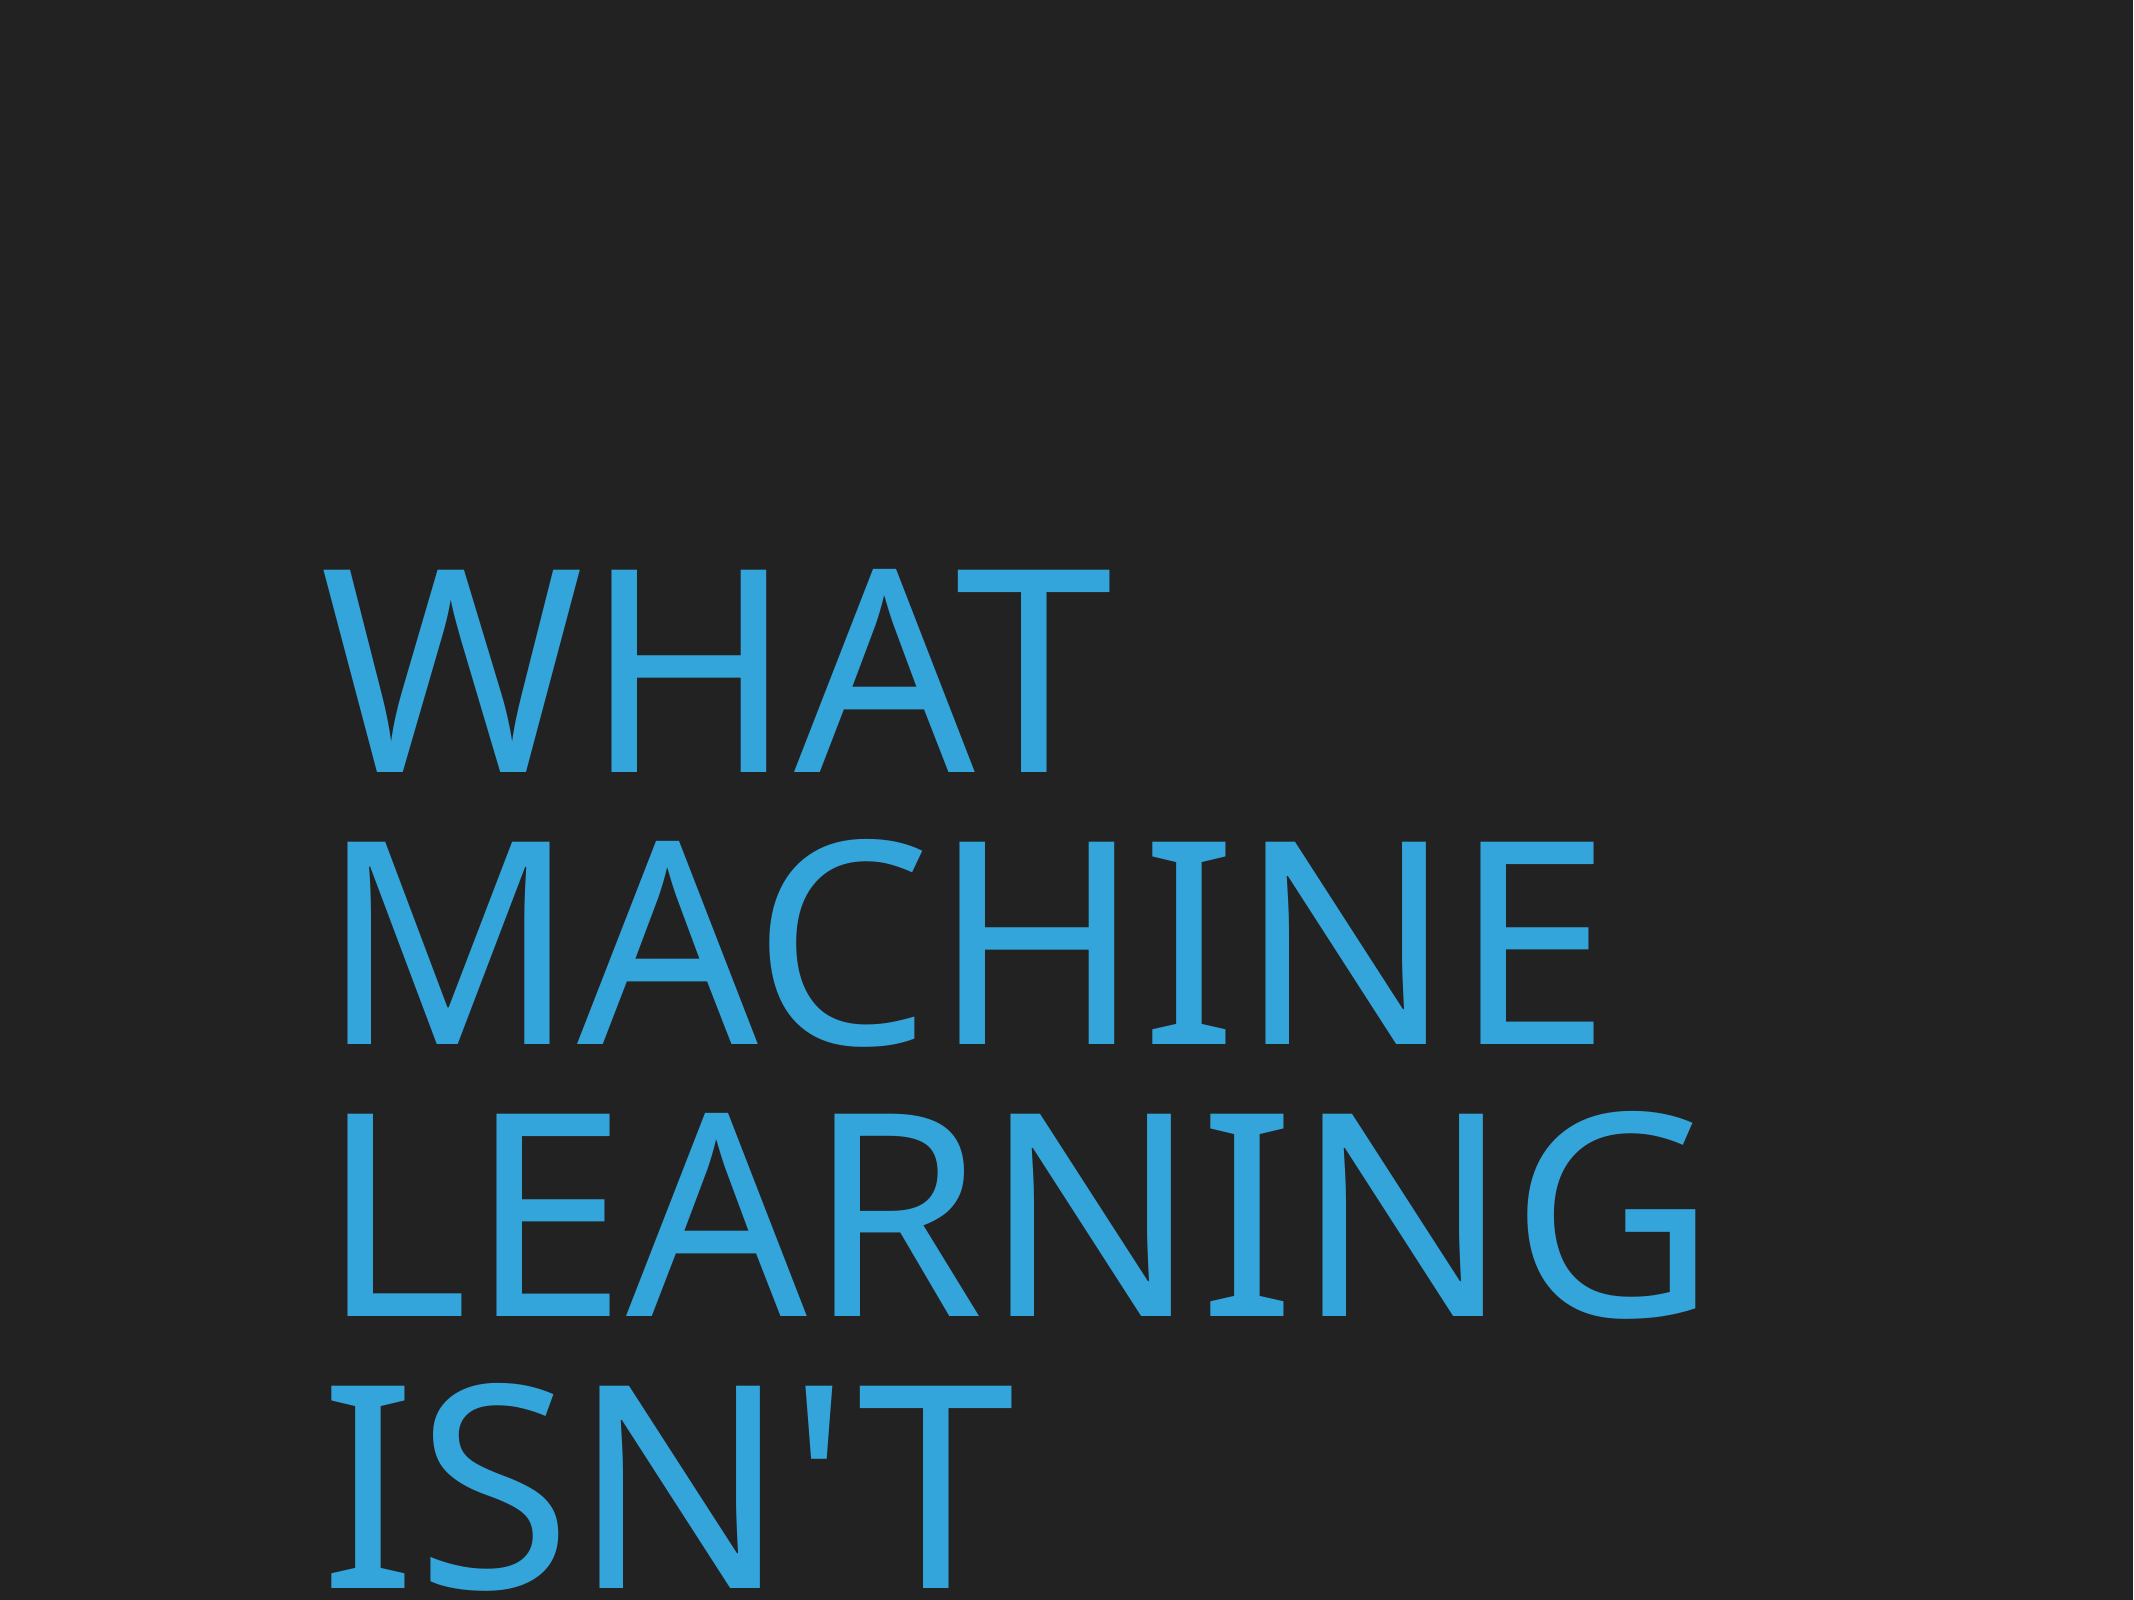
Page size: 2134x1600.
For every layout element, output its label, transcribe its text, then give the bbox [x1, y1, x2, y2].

title What machine learning isn't [311, 545, 2134, 1138]
